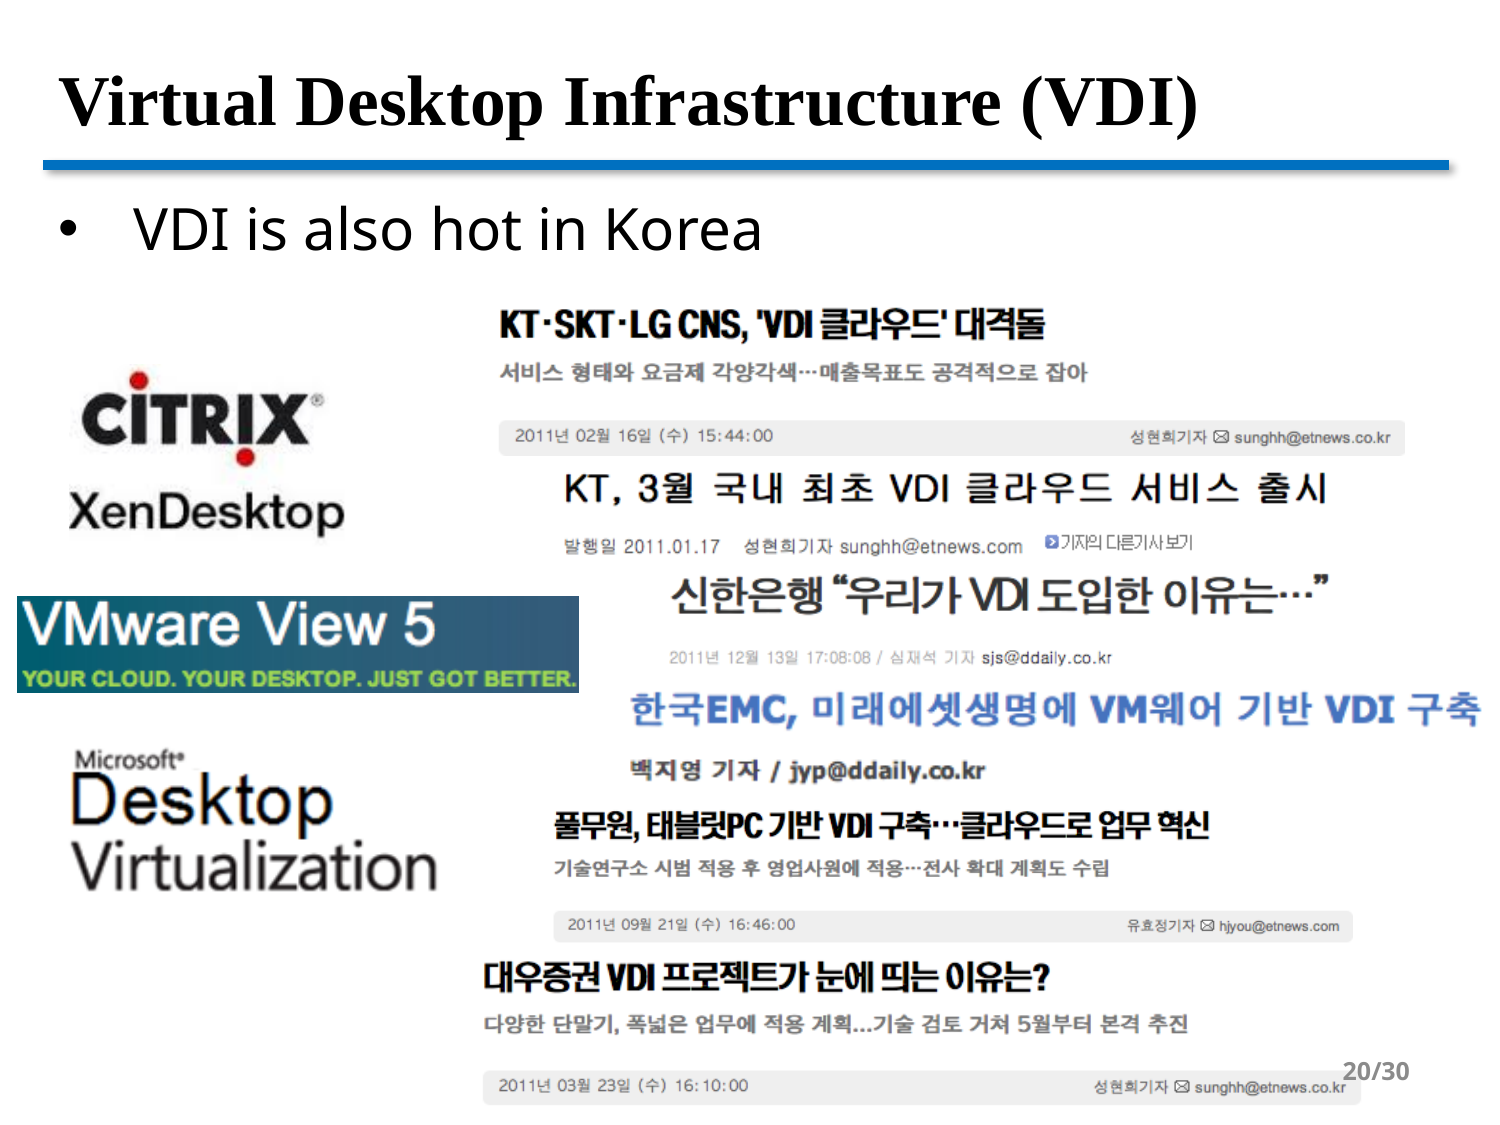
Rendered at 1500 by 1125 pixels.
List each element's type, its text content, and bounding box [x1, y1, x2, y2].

picture [64, 740, 448, 901]
title Virtual Desktop Infrastructure (VDI) [43, 21, 1449, 173]
picture [17, 595, 579, 693]
slide_number 20/30 [1368, 1042, 1425, 1103]
picture [628, 682, 1495, 791]
picture [550, 805, 1353, 945]
picture [492, 301, 1405, 457]
picture [562, 461, 1337, 675]
list VDI is also hot in Korea [43, 184, 1449, 1012]
picture [69, 364, 354, 548]
picture [479, 951, 1364, 1108]
